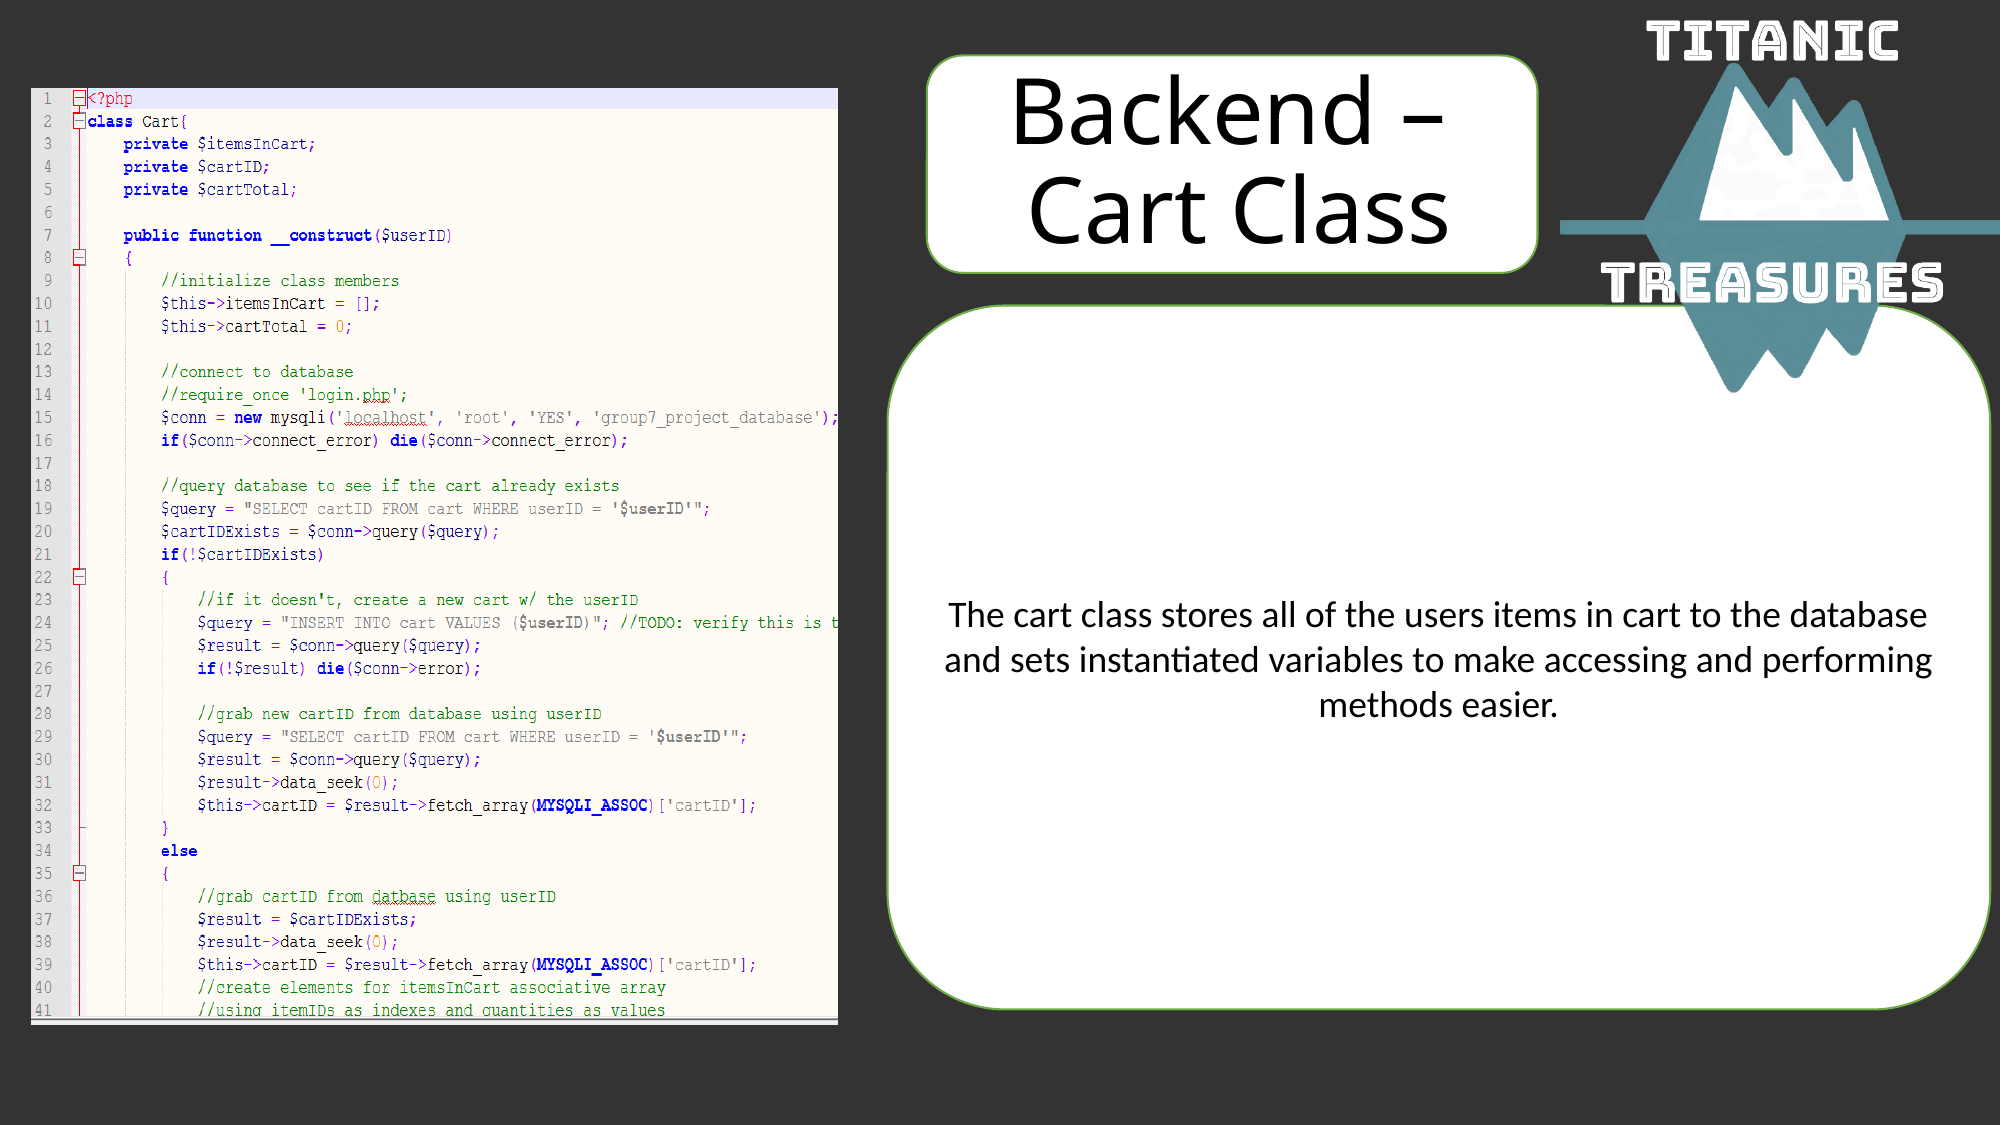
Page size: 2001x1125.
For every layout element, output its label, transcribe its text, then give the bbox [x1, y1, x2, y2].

title Backend – Cart Class [926, 56, 1553, 274]
picture [31, 88, 838, 1025]
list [1560, 0, 2000, 458]
text_box The cart class stores all of the users items in cart to the database and sets instantiated variables to make accessing and performing methods easier. [886, 304, 1992, 1011]
